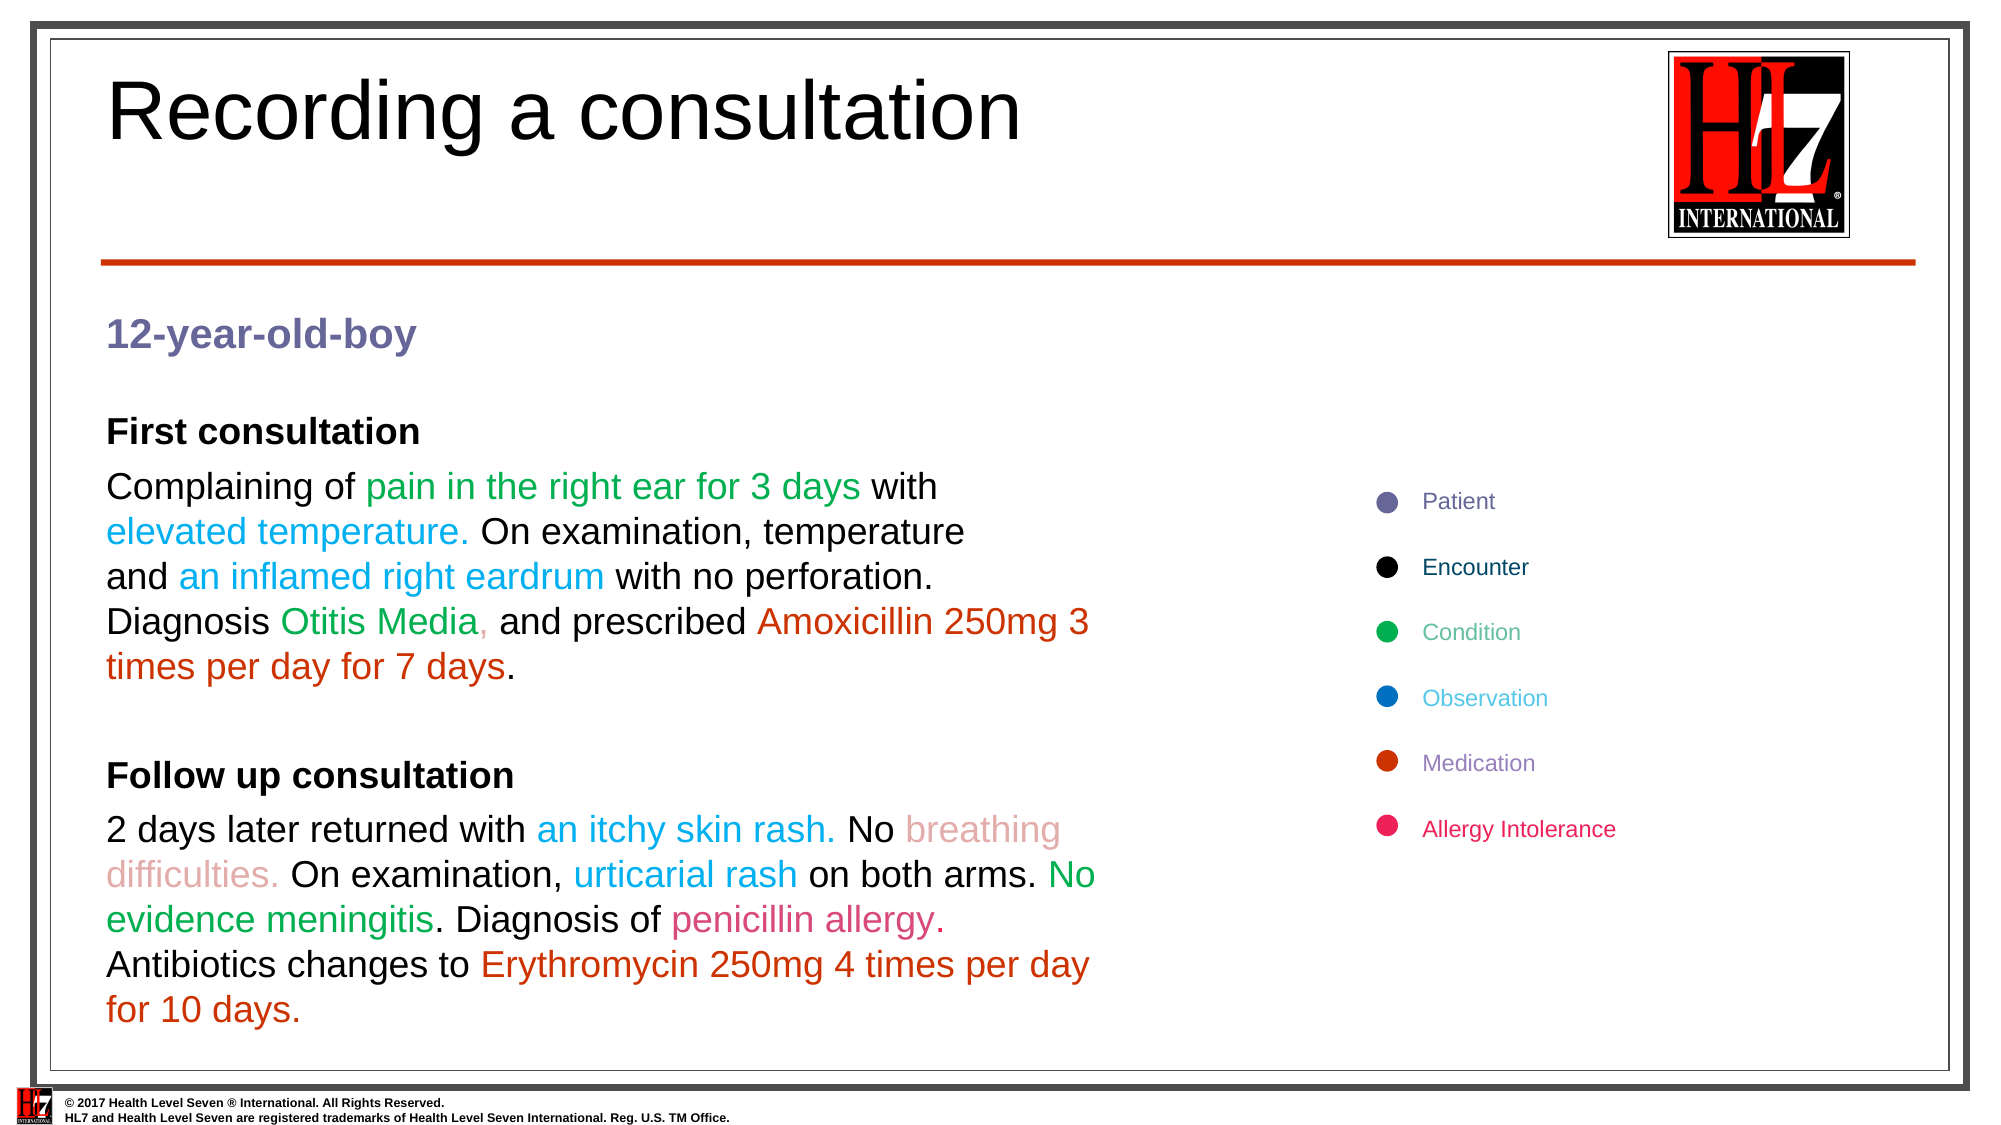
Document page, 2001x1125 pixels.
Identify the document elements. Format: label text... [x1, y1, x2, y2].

text_box 12-year-old-boy First consultation Complaining of pain in the right ear for 3 days with an elevated temperature. On examination, temperature 38°C and an inflamed right eardrum with no perforation. Diagnosis Otitis Media, and prescribed Amoxicillin 250mg 3 times per day for 7 days. Follow up consultation 2 days later returned with an itchy skin rash. No breathing difficulties. On examination, urticarial rash on both arms. No evidence meningitis. Diagnosis of penicillin allergy. Antibiotics changes to Erythromycin 250mg 4 times per day for 10 days. [91, 299, 1113, 1038]
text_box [1376, 478, 1663, 849]
title Recording a consultation [91, 58, 1933, 164]
picture [16, 1087, 53, 1125]
picture [1668, 164, 1850, 238]
picture [1668, 51, 1850, 58]
